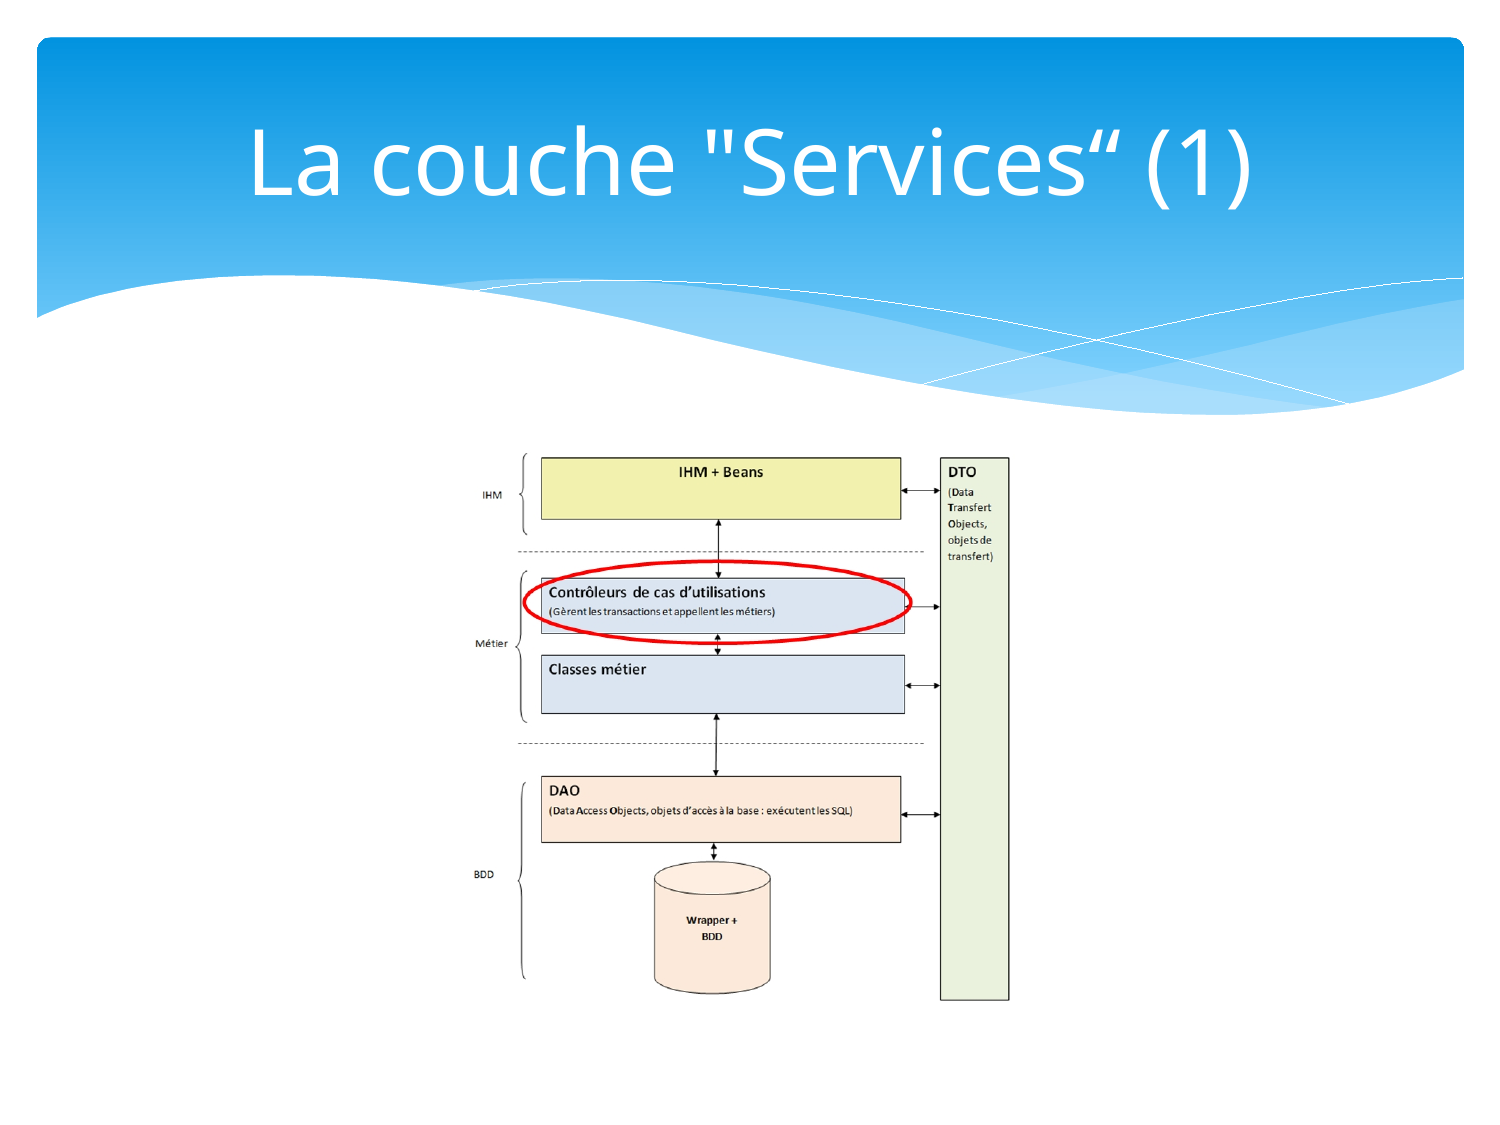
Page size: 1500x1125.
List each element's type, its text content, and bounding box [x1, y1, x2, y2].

title La couche "Services“ (1) [75, 55, 1425, 261]
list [462, 438, 1039, 1006]
